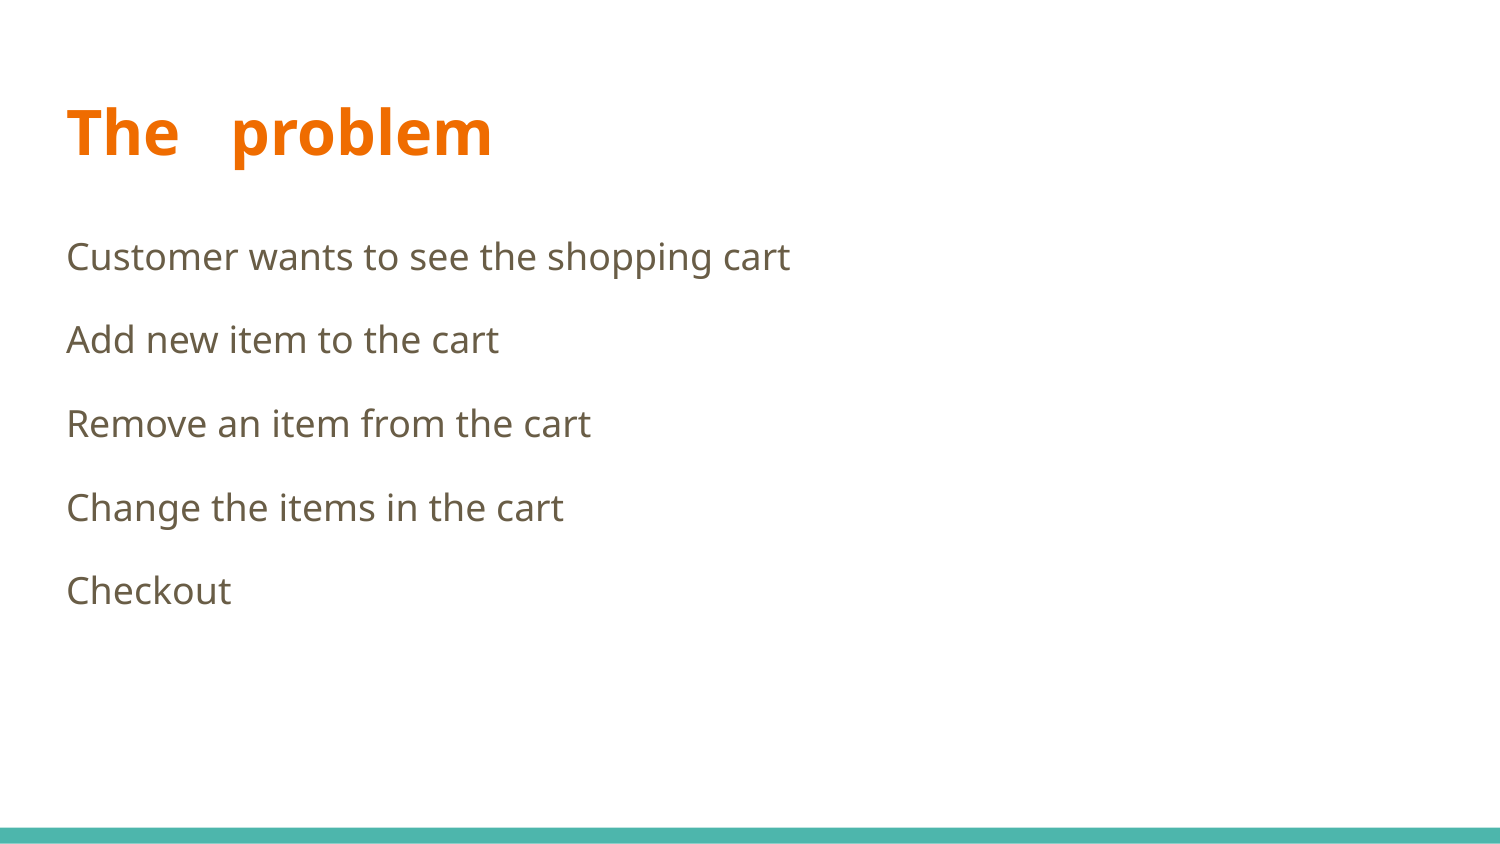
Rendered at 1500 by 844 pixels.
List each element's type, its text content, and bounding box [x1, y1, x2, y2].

title The problem [51, 72, 1449, 189]
list Customer wants to see the shopping cart Add new item to the cart Remove an item from the cart Change the items in the cart Checkout [51, 207, 1449, 750]
